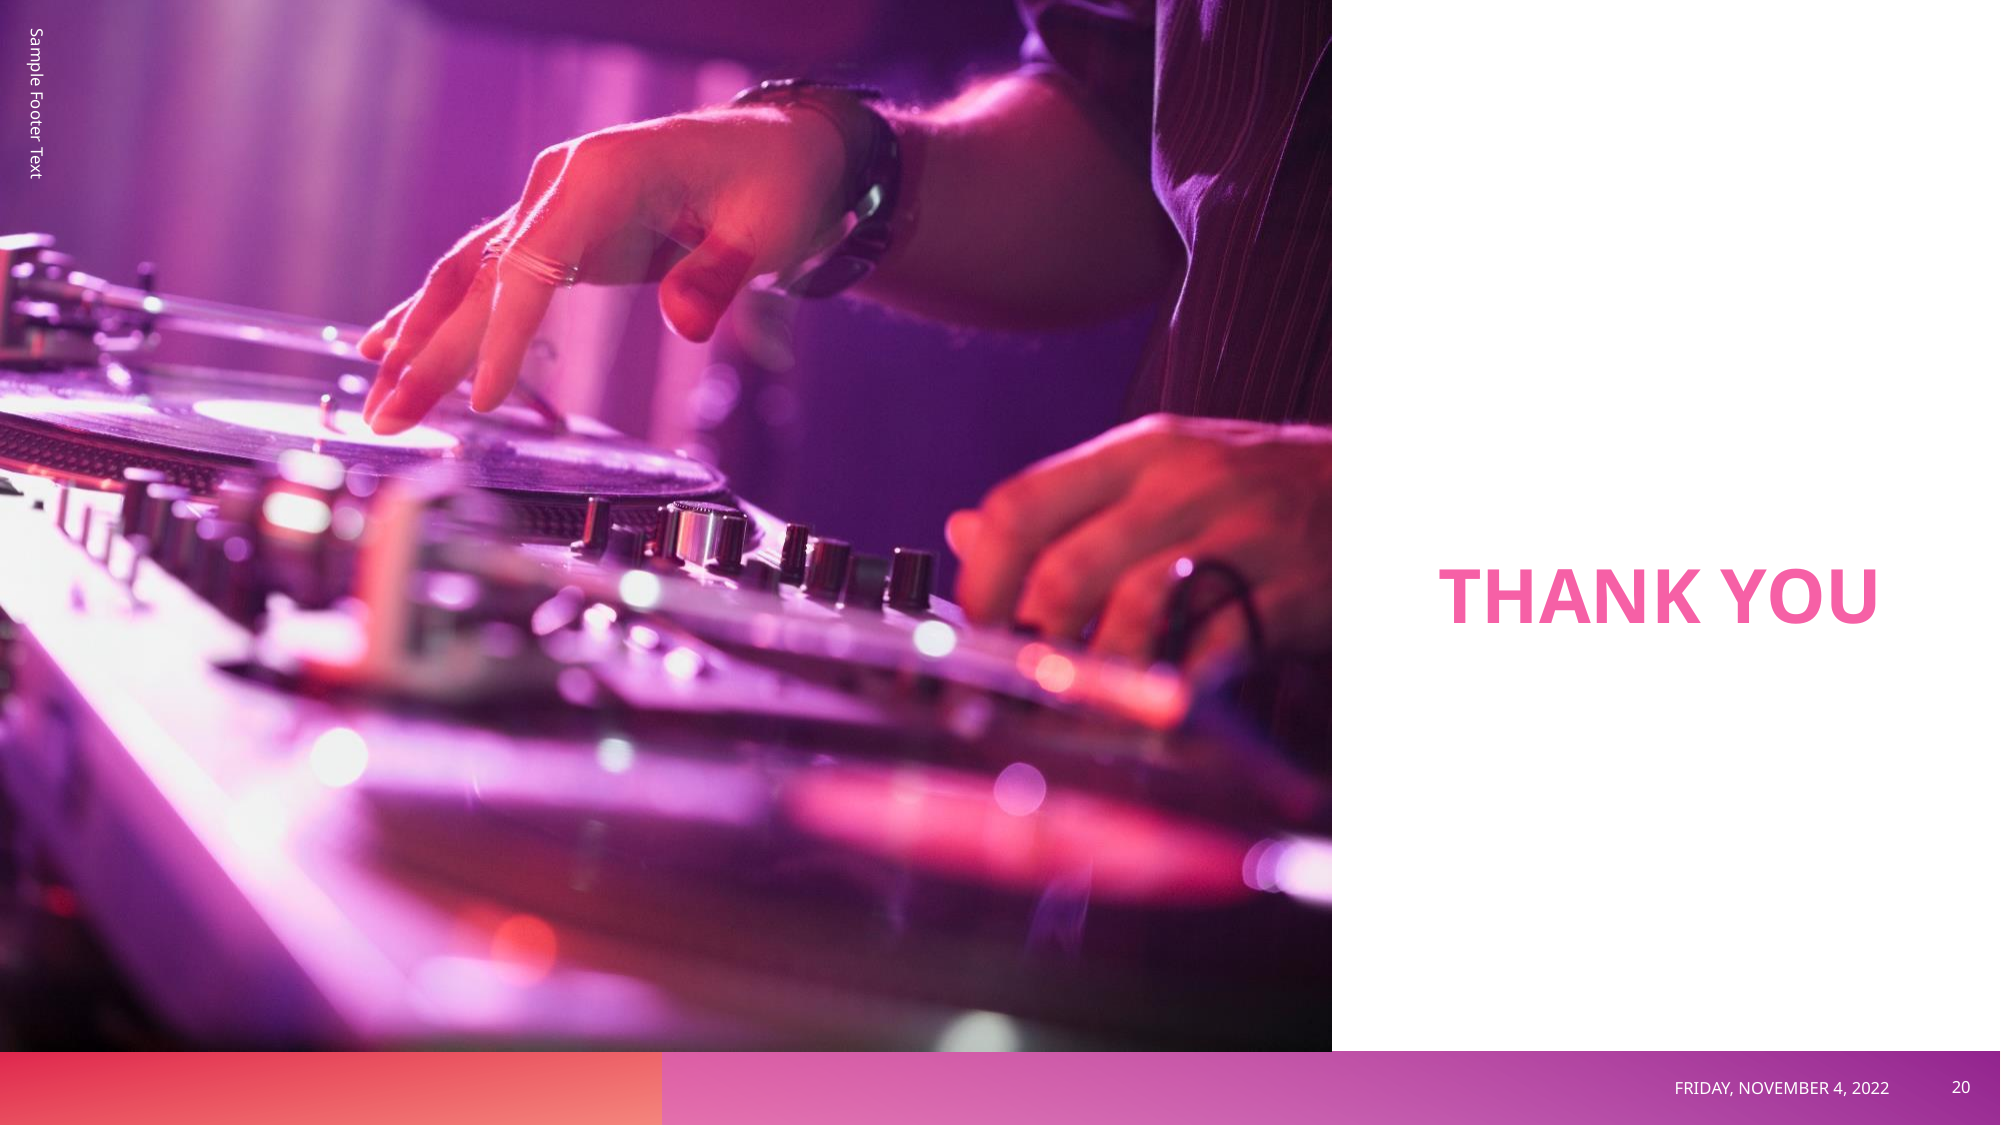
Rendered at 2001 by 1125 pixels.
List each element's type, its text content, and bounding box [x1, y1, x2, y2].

slide_number ‹#› [1913, 1051, 1986, 1125]
title THANK YOU [1406, 424, 1914, 639]
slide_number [1297, 1051, 1905, 1125]
picture [0, 0, 1333, 1052]
